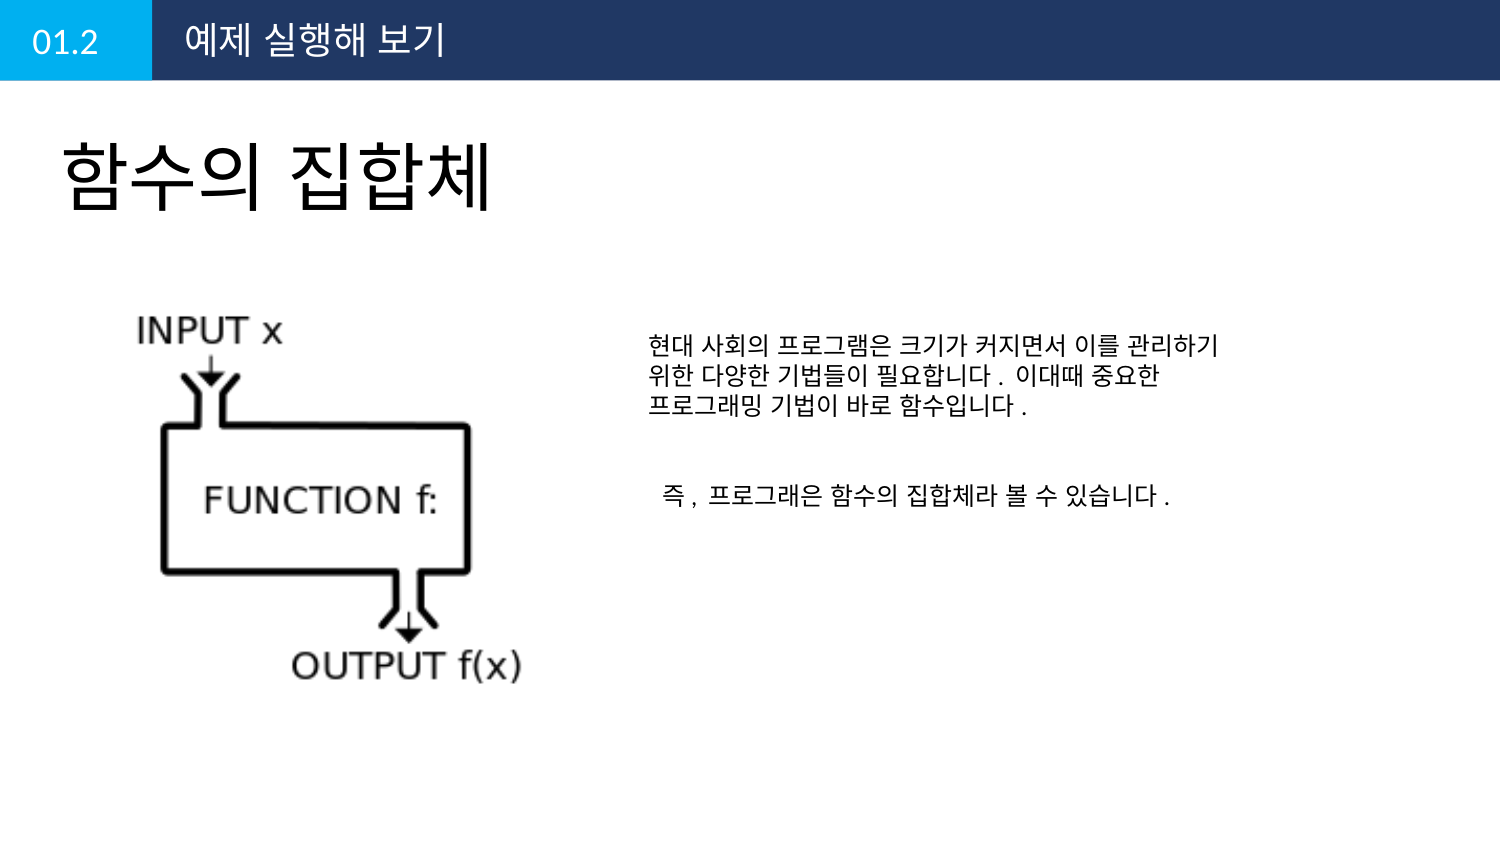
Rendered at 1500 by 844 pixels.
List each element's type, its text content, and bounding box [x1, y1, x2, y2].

text_box [153, 0, 1500, 81]
text_box [0, 0, 153, 81]
text_box 01.2 [17, 9, 115, 70]
text_box 현대 사회의 프로그램은 크기가 커지면서 이를 관리하기 위한 다양한 기법들이 필요합니다. 이대때 중요한 프로그래밍 기법이 바로 함수입니다. 즉, 프로그래은 함수의 집합체라 볼 수 있습니다. [634, 323, 1254, 518]
picture [96, 273, 557, 730]
text_box 함수의 집합체 [45, 123, 615, 229]
text_box 예제 실행해 보기 [169, 9, 945, 70]
